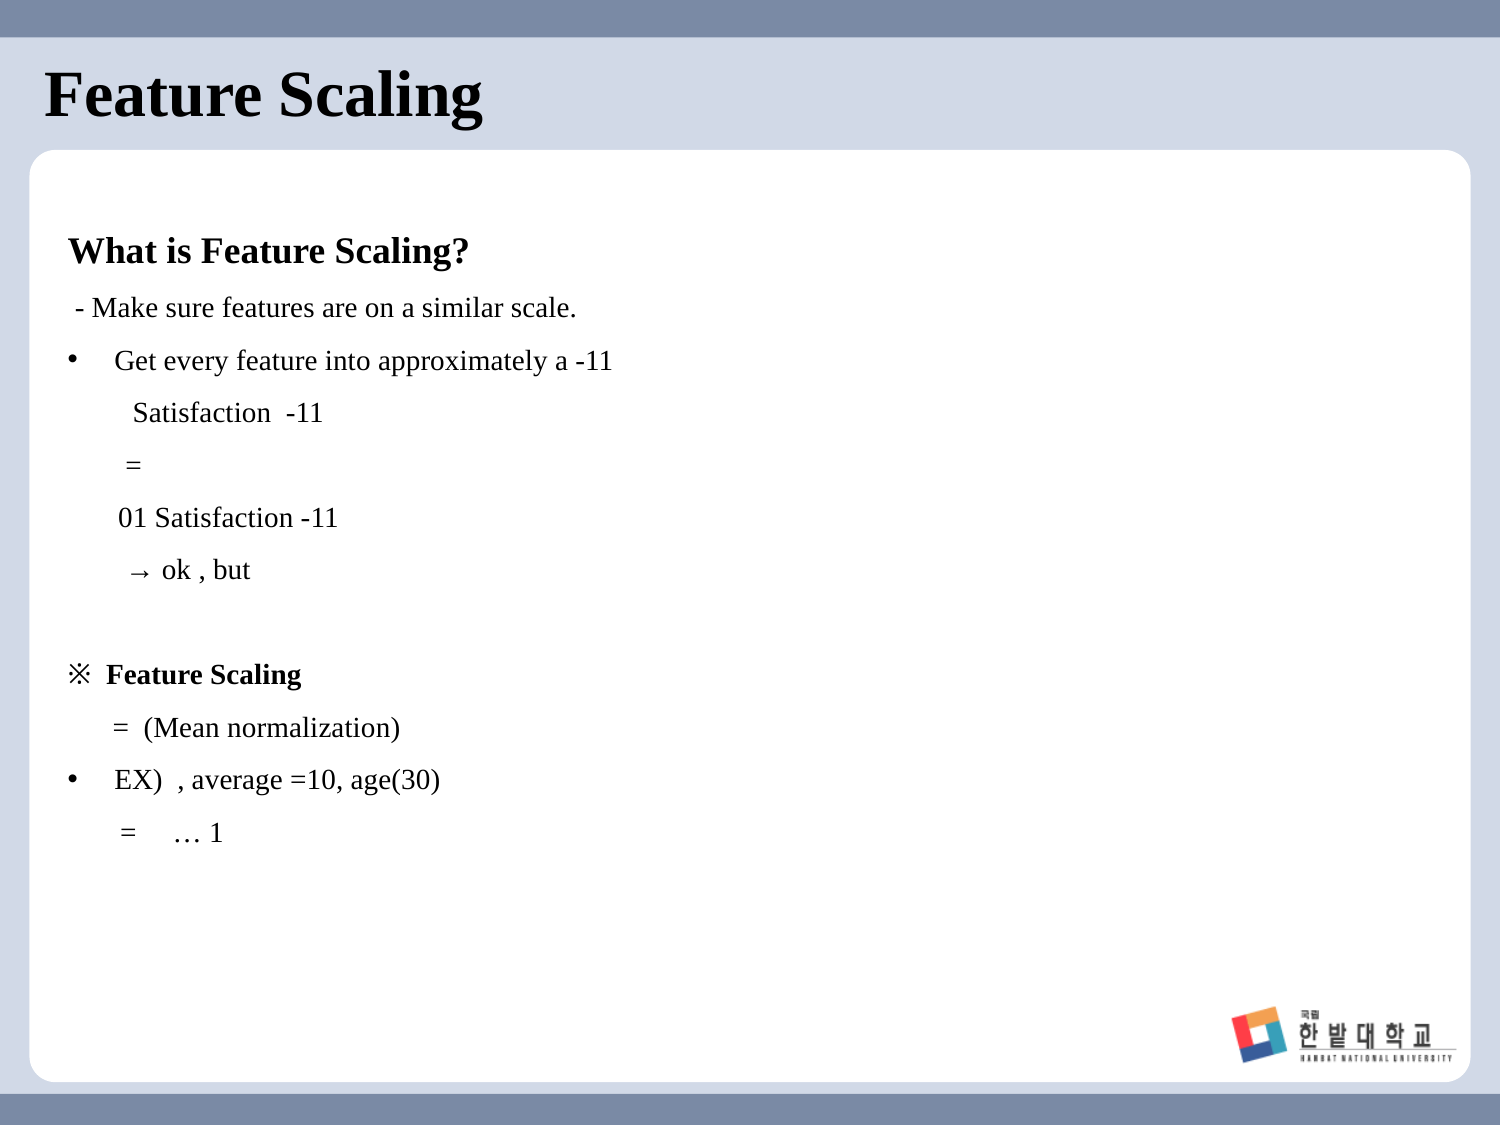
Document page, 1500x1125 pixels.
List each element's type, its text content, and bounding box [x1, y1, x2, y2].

title Feature Scaling [29, 42, 1471, 138]
picture [1222, 998, 1459, 1070]
